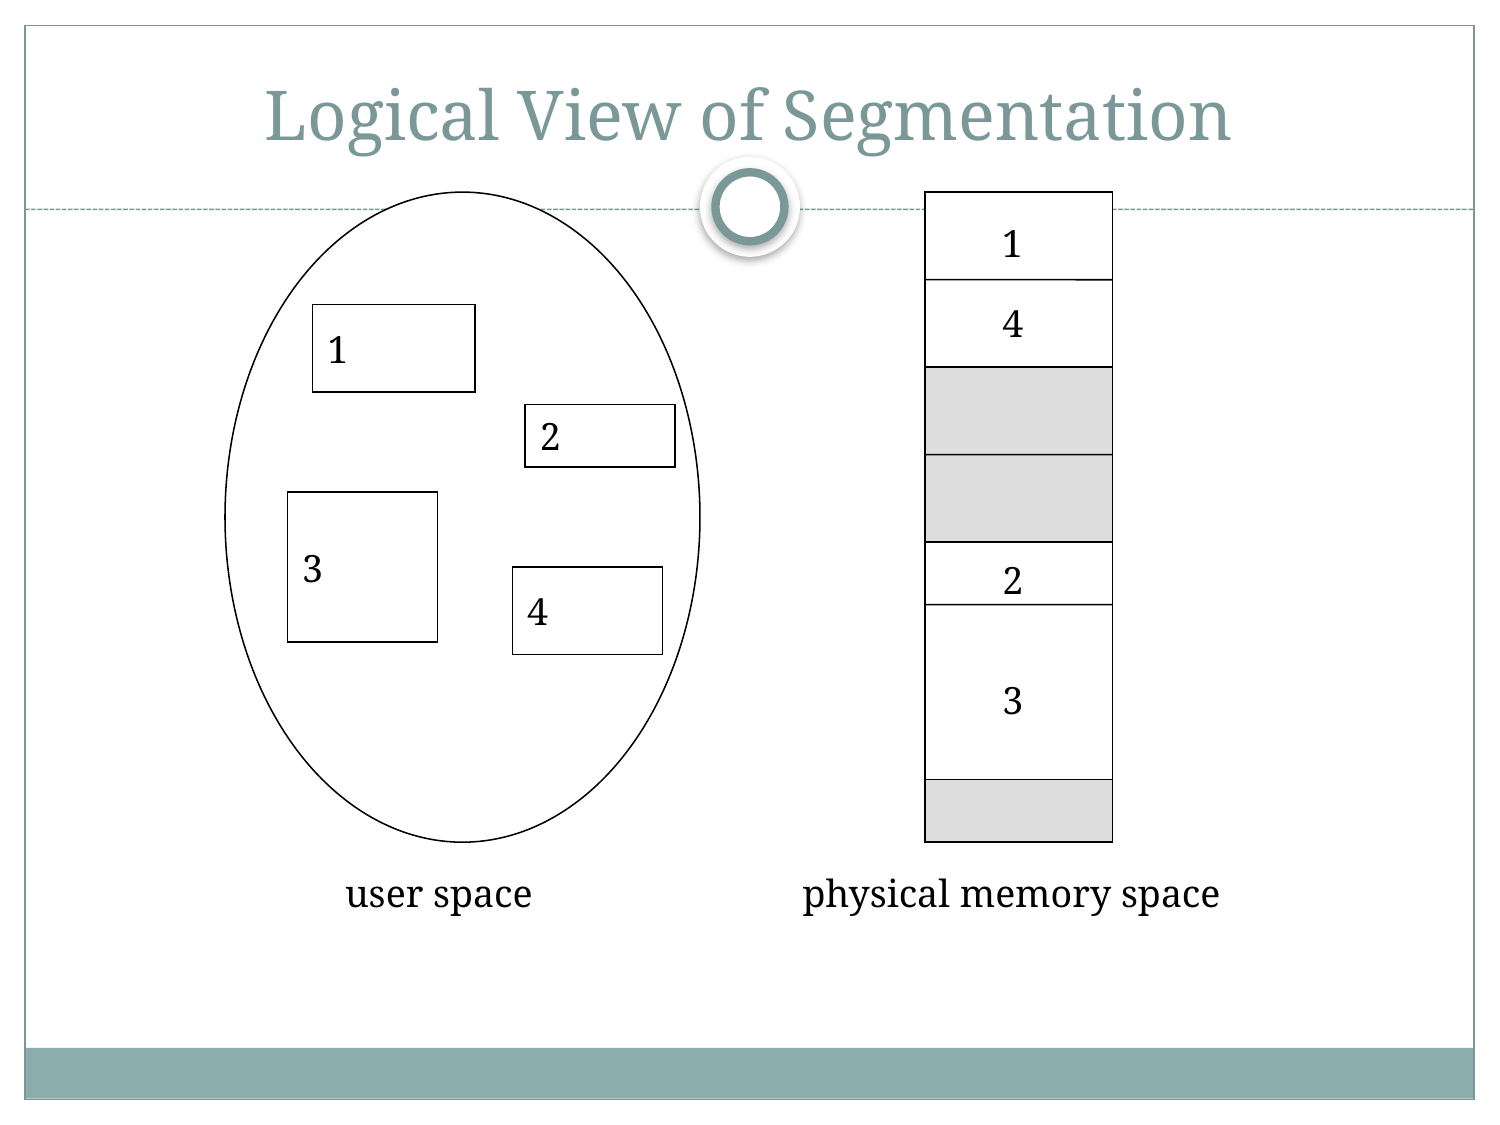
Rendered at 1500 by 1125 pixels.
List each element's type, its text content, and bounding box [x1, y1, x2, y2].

text_box 1 [312, 304, 475, 393]
text_box physical memory space [788, 862, 1236, 923]
text_box 4 [512, 567, 663, 655]
text_box 3 [287, 492, 438, 643]
text_box [225, 192, 700, 843]
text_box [924, 191, 1113, 843]
title Logical View of Segmentation [49, 37, 1450, 162]
text_box 2 [524, 404, 675, 468]
text_box user space [330, 862, 558, 923]
